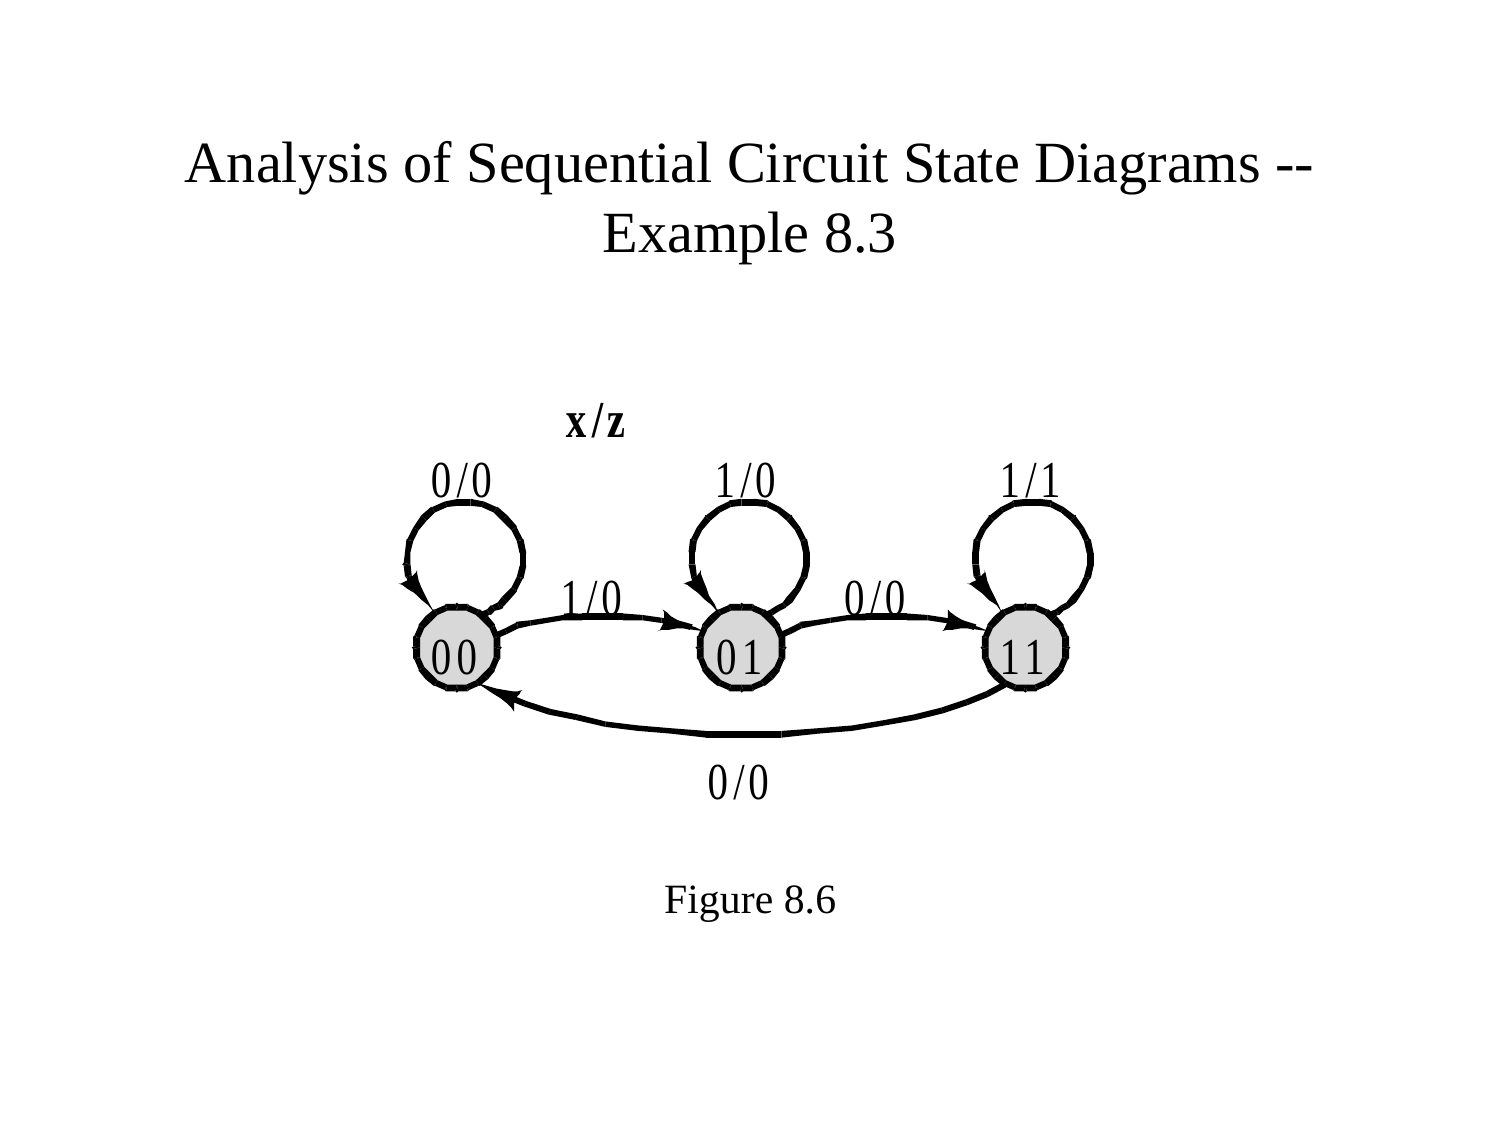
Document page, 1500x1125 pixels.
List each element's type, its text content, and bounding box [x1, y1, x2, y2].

title Analysis of Sequential Circuit State Diagrams -- Example 8.3 [112, 99, 1388, 288]
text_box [374, 366, 1126, 823]
text_box Figure 8.6 [649, 864, 852, 930]
